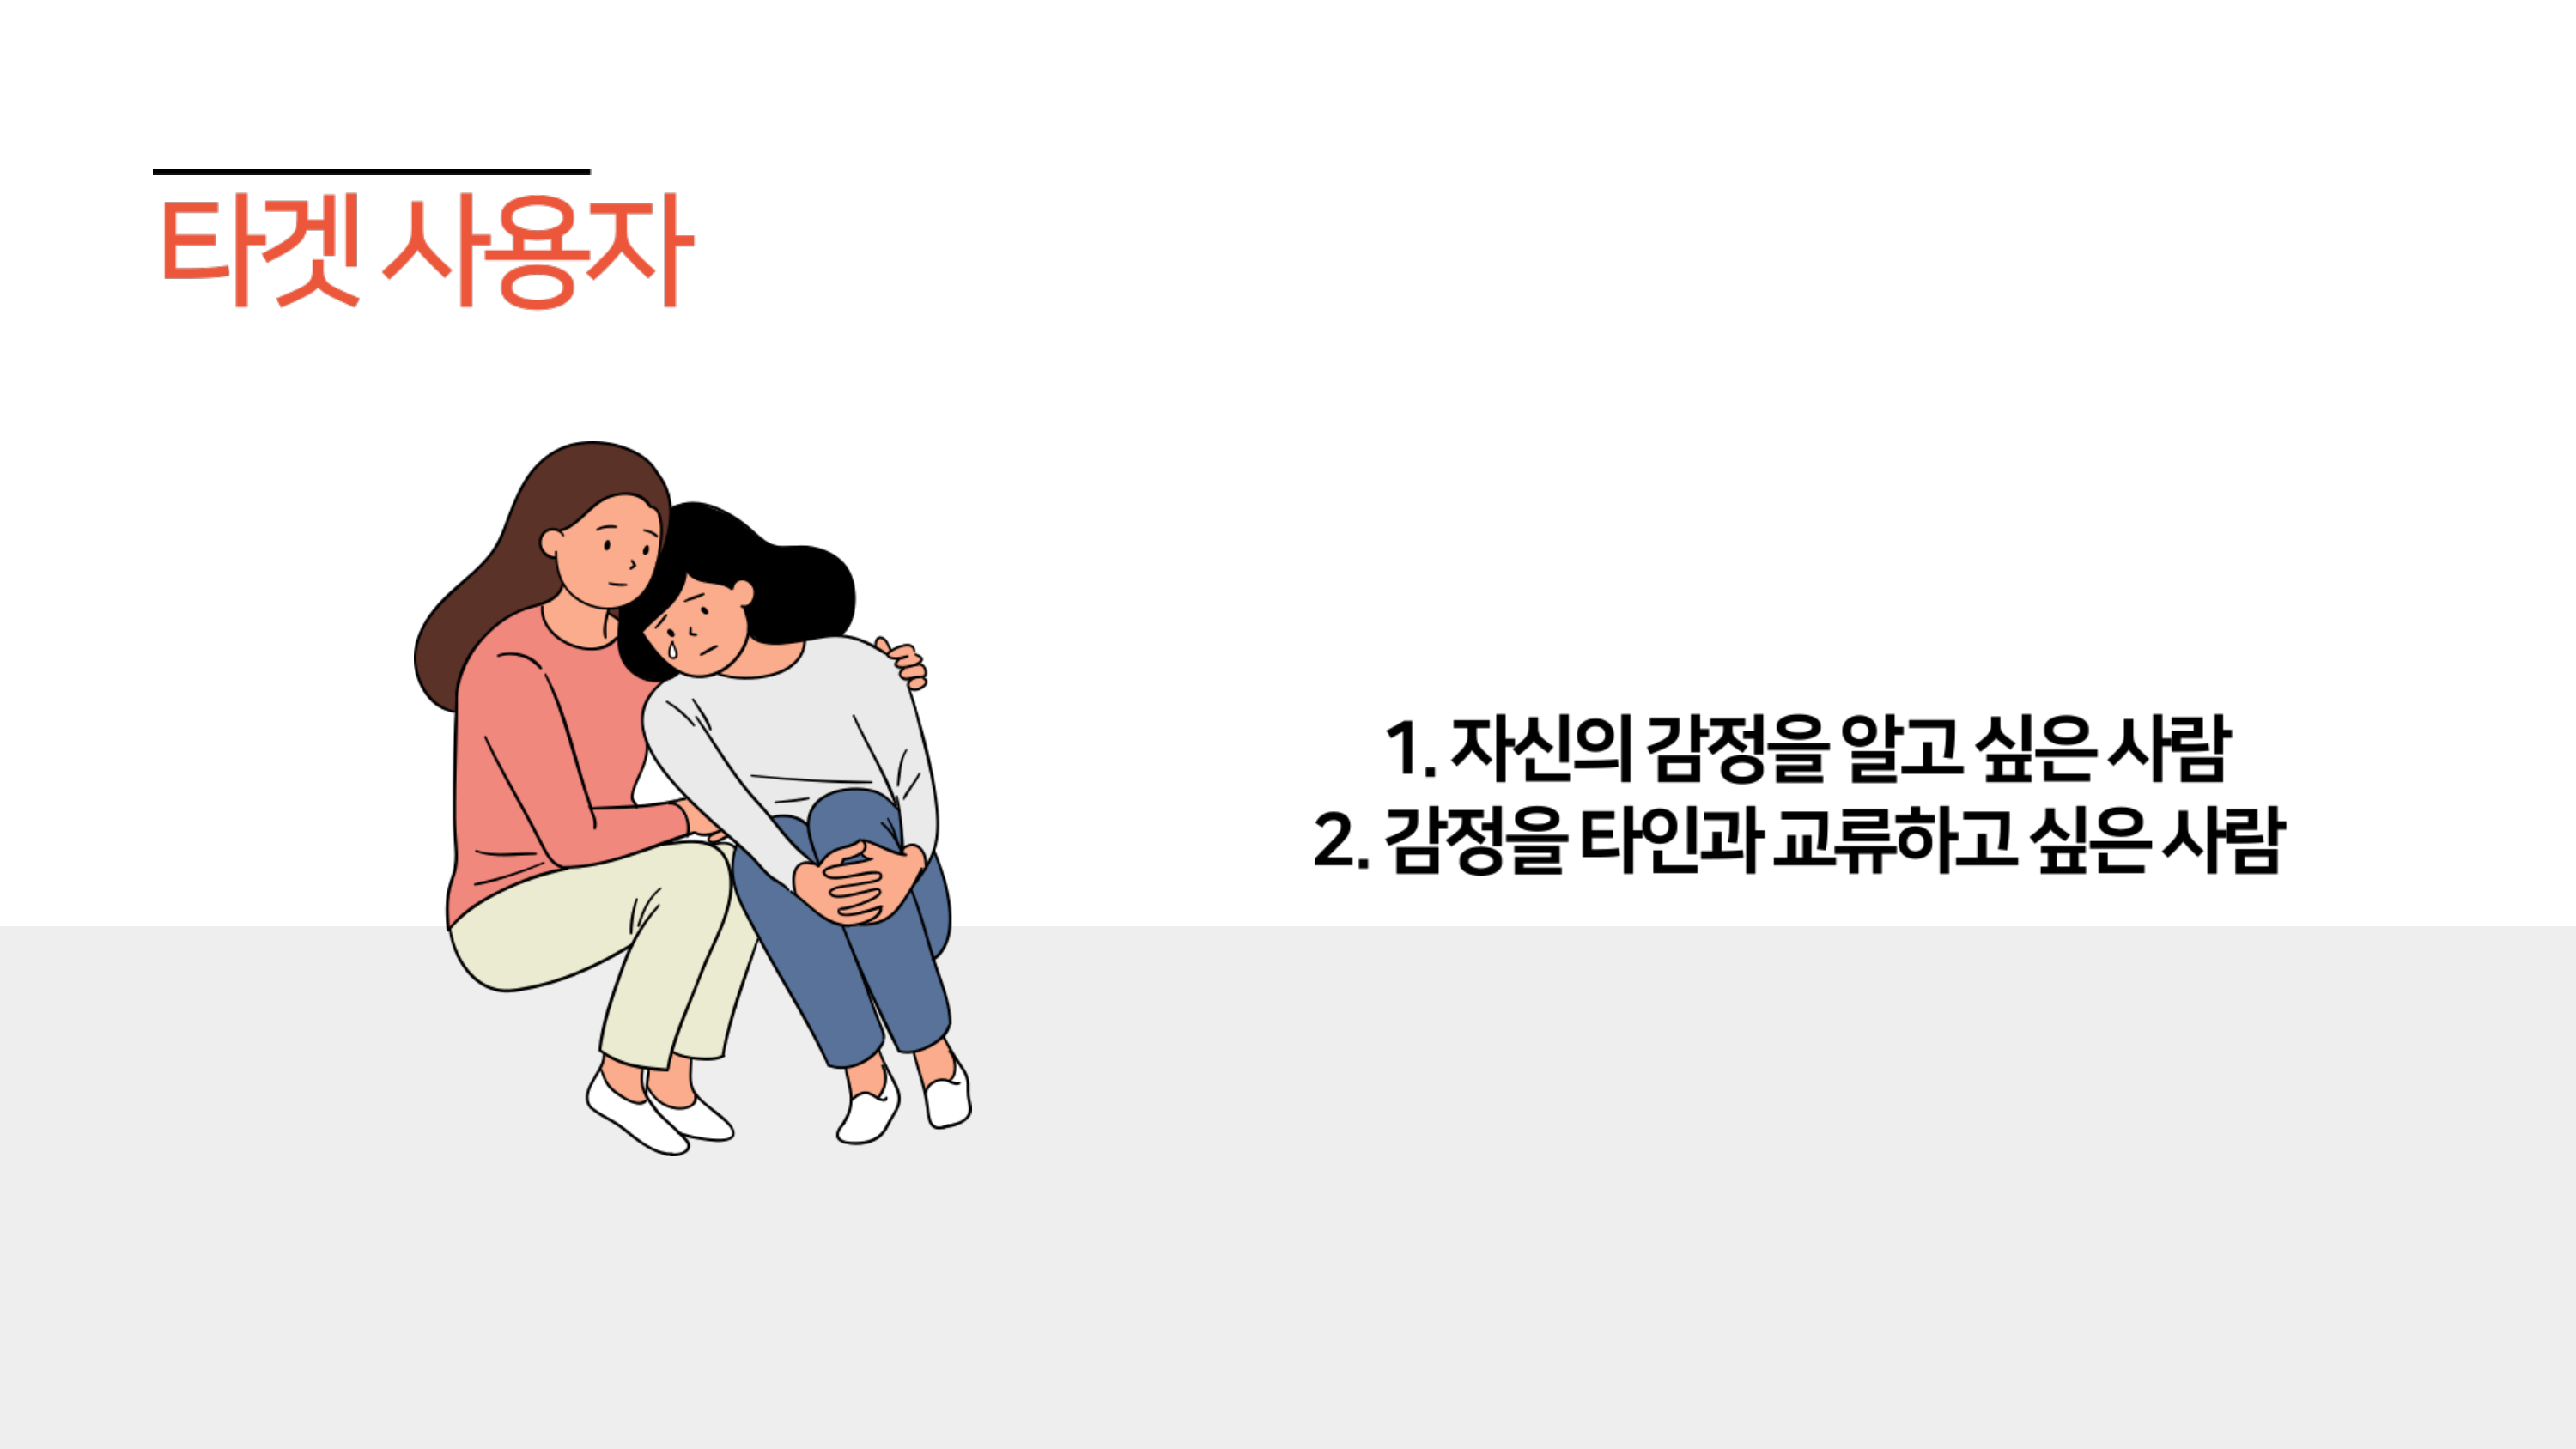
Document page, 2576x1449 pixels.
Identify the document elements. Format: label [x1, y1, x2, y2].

text_box [0, 926, 2576, 1449]
text_box [413, 441, 973, 1157]
picture [110, 115, 819, 448]
picture [1153, 672, 2433, 958]
text_box [153, 168, 592, 175]
